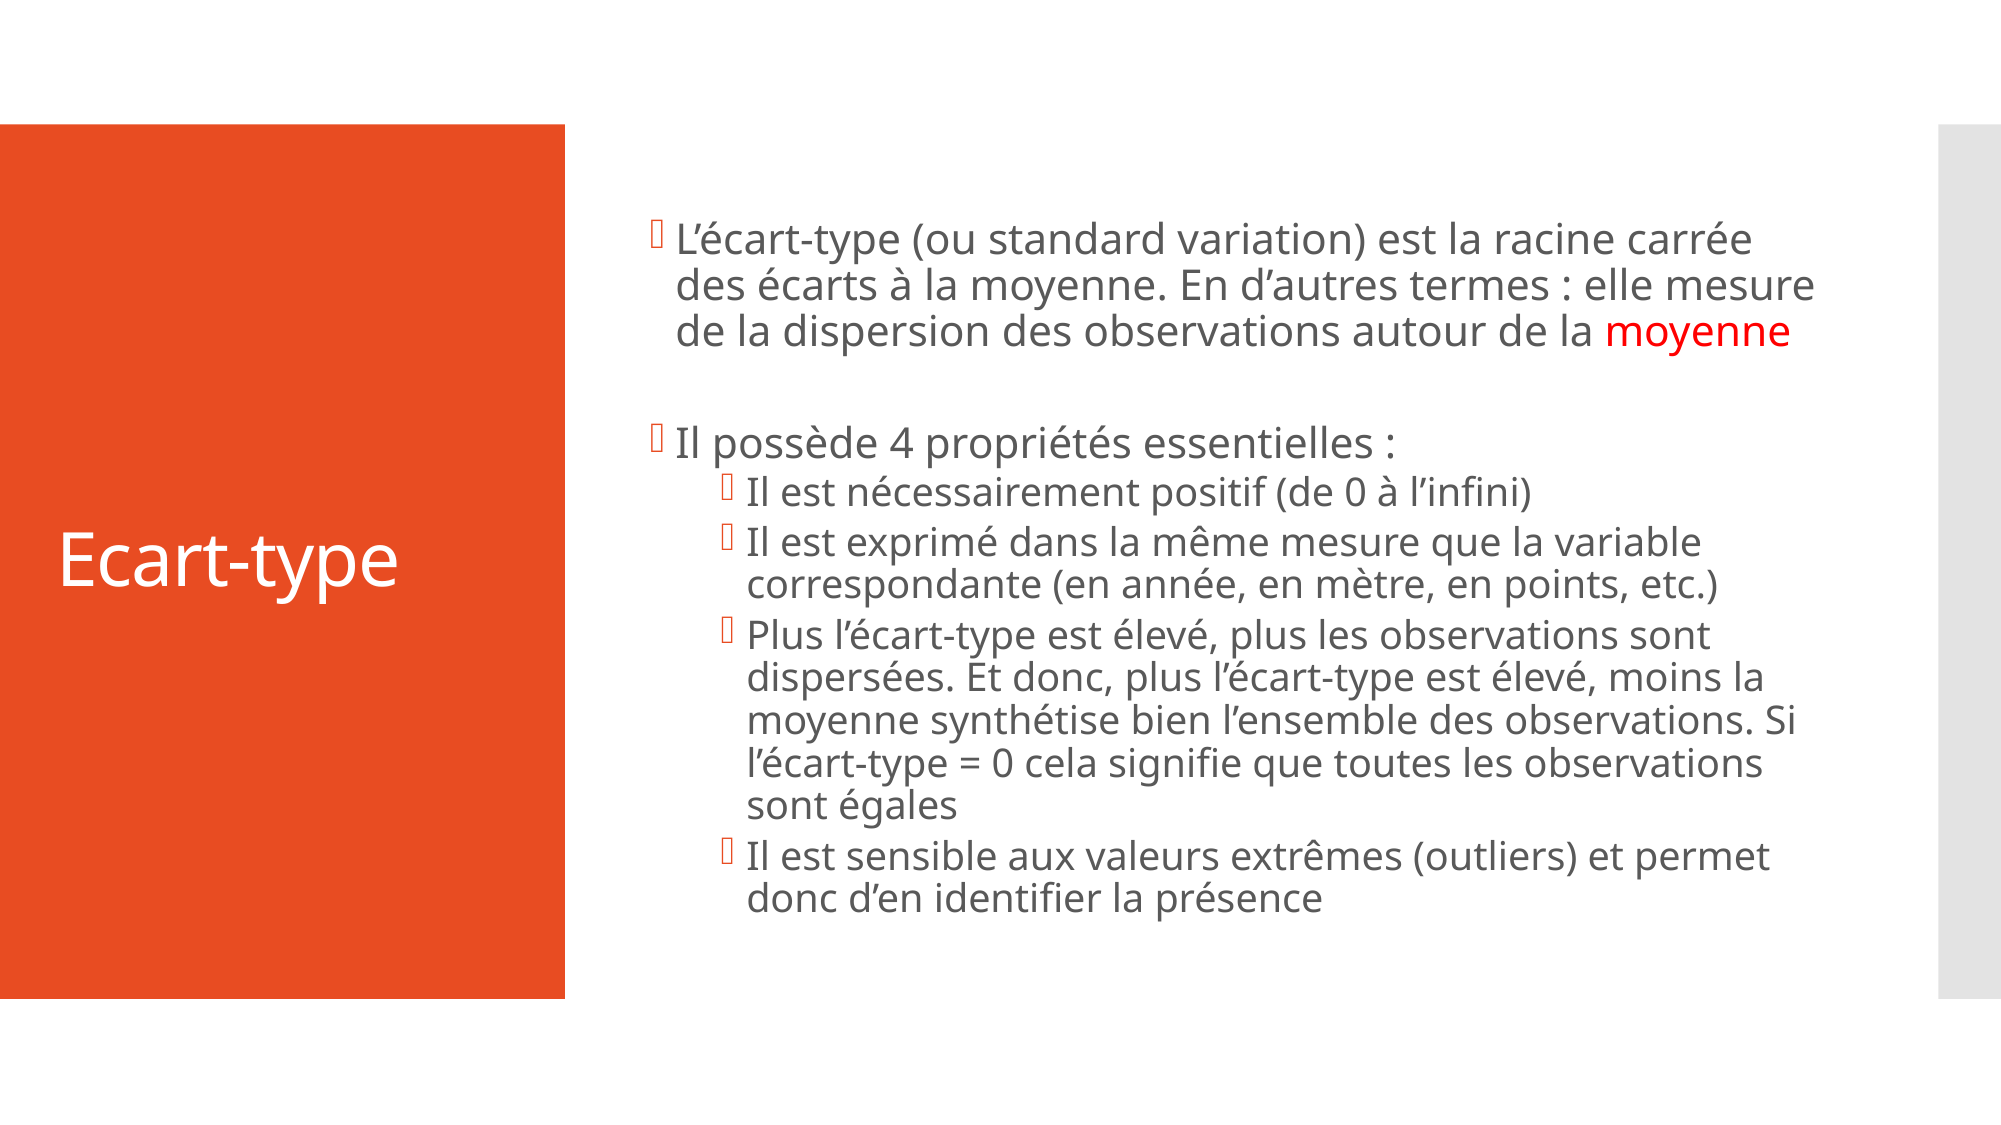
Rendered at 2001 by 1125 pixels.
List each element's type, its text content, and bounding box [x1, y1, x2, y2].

list L’écart-type (ou standard variation) est la racine carrée des écarts à la moyenne. En d’autres termes : elle mesure de la dispersion des observations autour de la moyenne Il possède 4 propriétés essentielles : Il est nécessairement positif (de 0 à l’infini) Il est exprimé dans la même mesure que la variable correspondante (en année, en mètre, en points, etc.) Plus l’écart-type est élevé, plus les observations sont dispersées. Et donc, plus l’écart-type est élevé, moins la moyenne synthétise bien l’ensemble des observations. Si l’écart-type = 0 cela signifie que toutes les observations sont égales Il est sensible aux valeurs extrêmes (outliers) et permet donc d’en identifier la présence [634, 141, 1835, 982]
title Ecart-type [41, 184, 525, 940]
